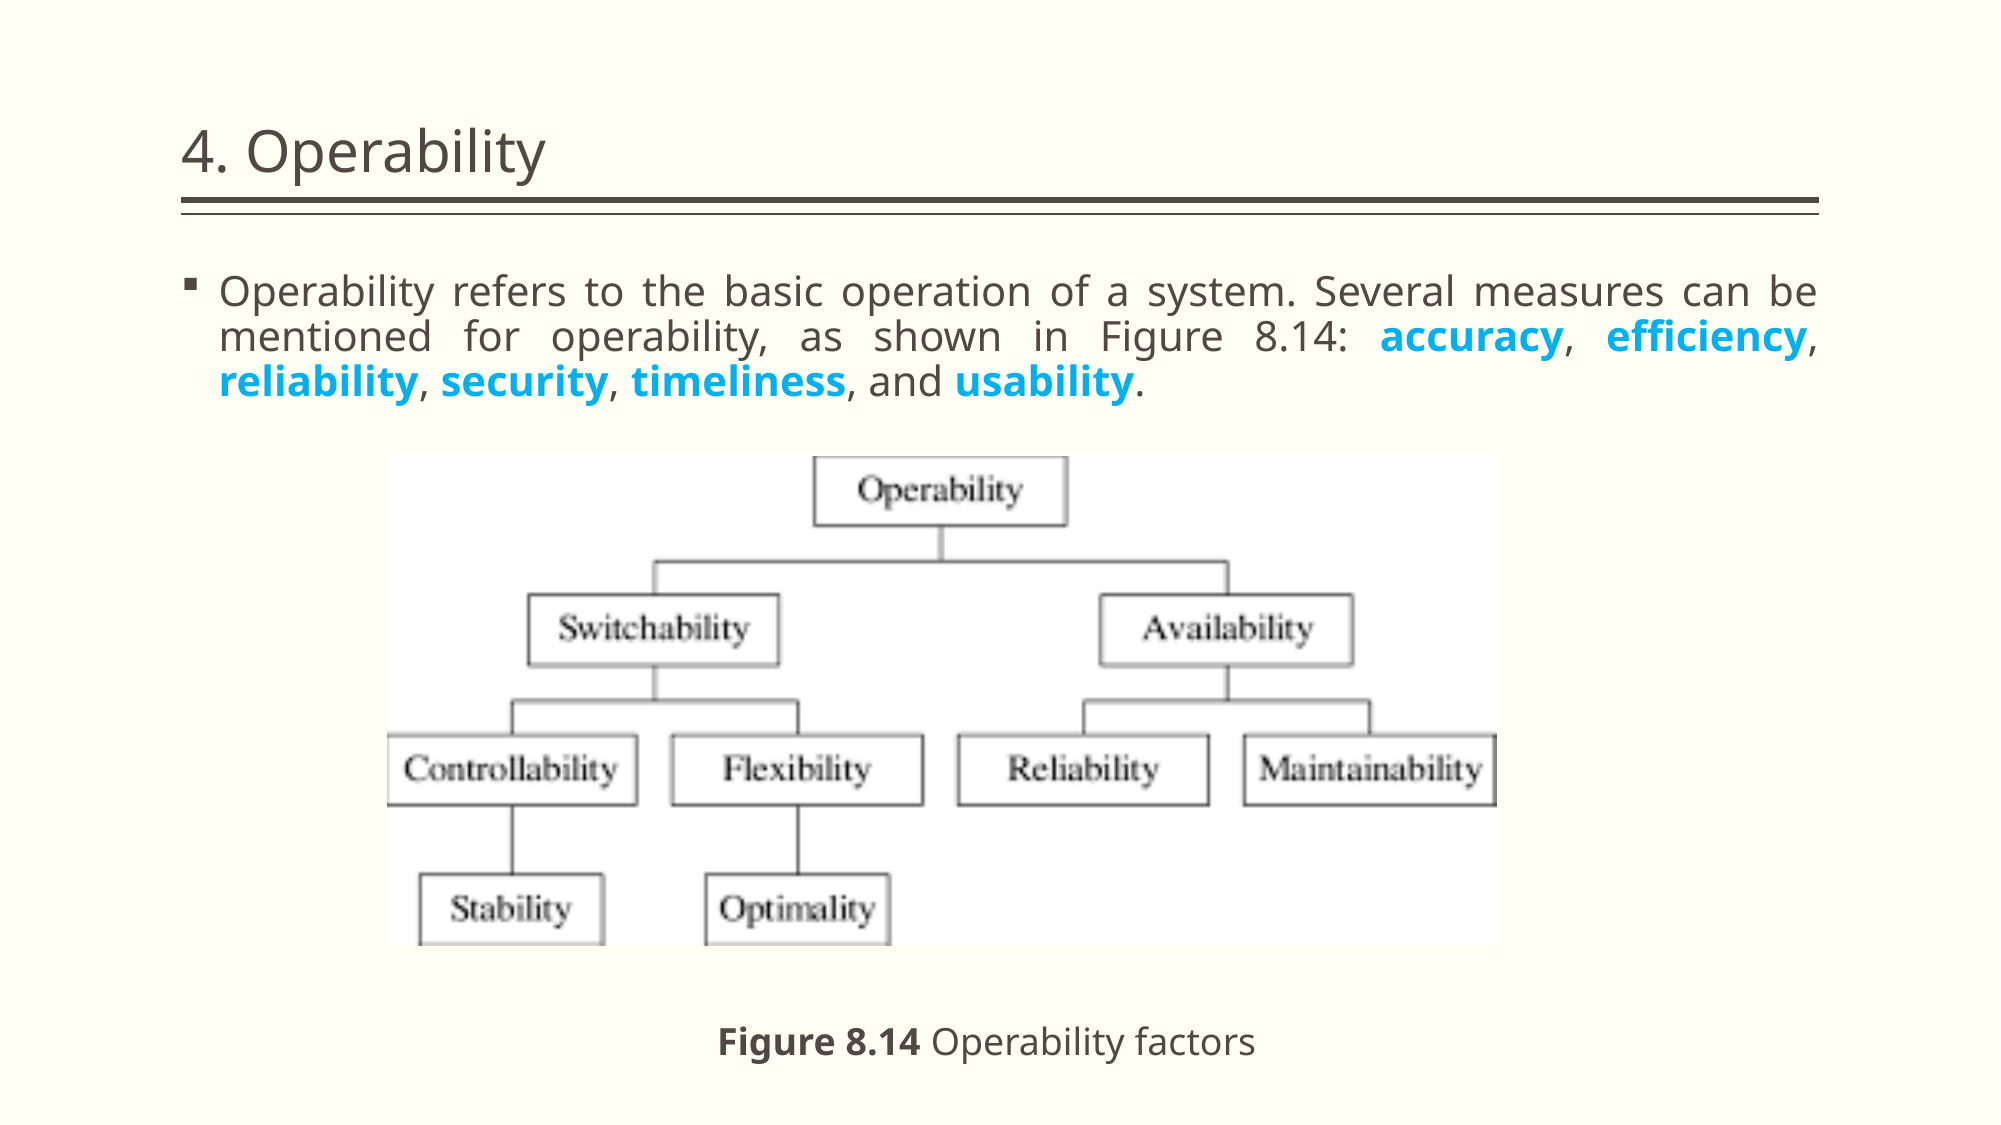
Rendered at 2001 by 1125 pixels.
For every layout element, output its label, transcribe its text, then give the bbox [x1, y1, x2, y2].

text_box Figure 8.14 Operability factors [702, 1010, 1702, 1070]
title 4. Operability [181, 12, 1819, 193]
list Operability refers to the basic operation of a system. Several measures can be mentioned for operability, as shown in Figure 8.14: accuracy, efficiency, reliability, security, timeliness, and usability. [181, 262, 1819, 443]
picture [387, 456, 1497, 946]
